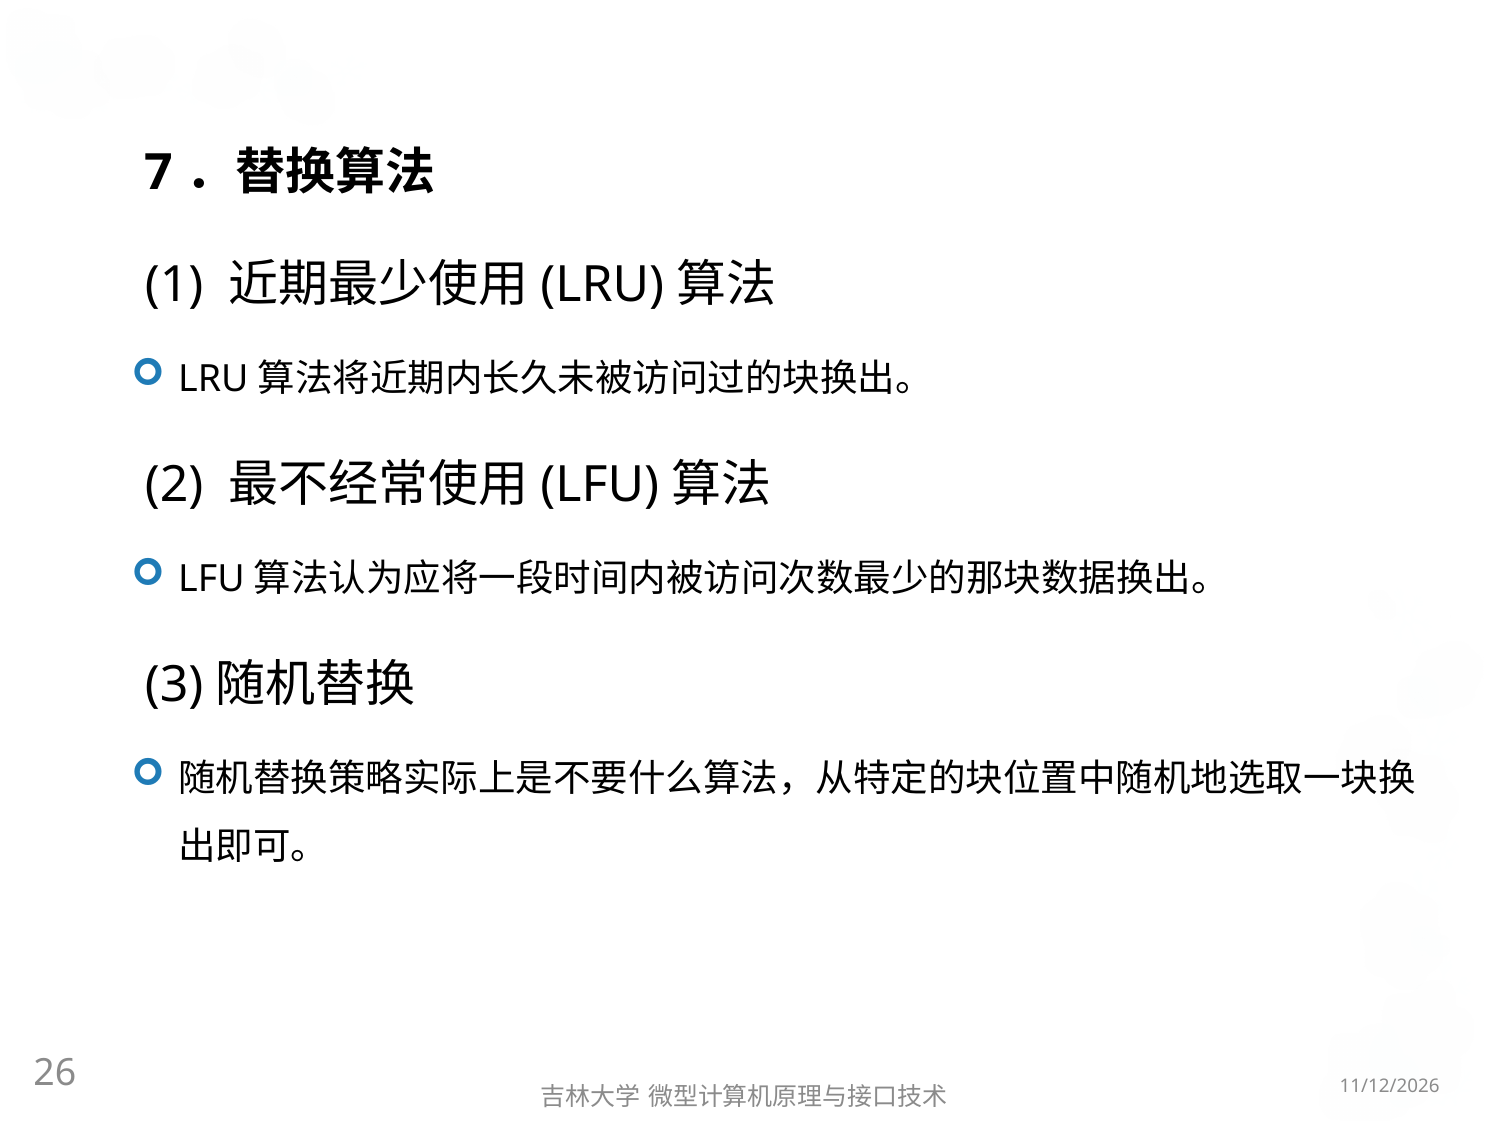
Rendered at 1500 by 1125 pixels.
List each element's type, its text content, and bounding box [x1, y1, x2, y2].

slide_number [1104, 1046, 1455, 1107]
list 7．替换算法 (1) 近期最少使用(LRU)算法 LRU算法将近期内长久未被访问过的块换出。 (2) 最不经常使用(LFU)算法 LFU算法认为应将一段时间内被访问次数最少的那块数据换出。 (3)随机替换 随机替换策略实际上是不要什么算法，从特定的块位置中随机地选取一块换出即可。 [41, 101, 1436, 893]
footer 吉林大学 微型计算机原理与接口技术 [312, 1069, 1176, 1118]
slide_number 26 [18, 1046, 160, 1107]
